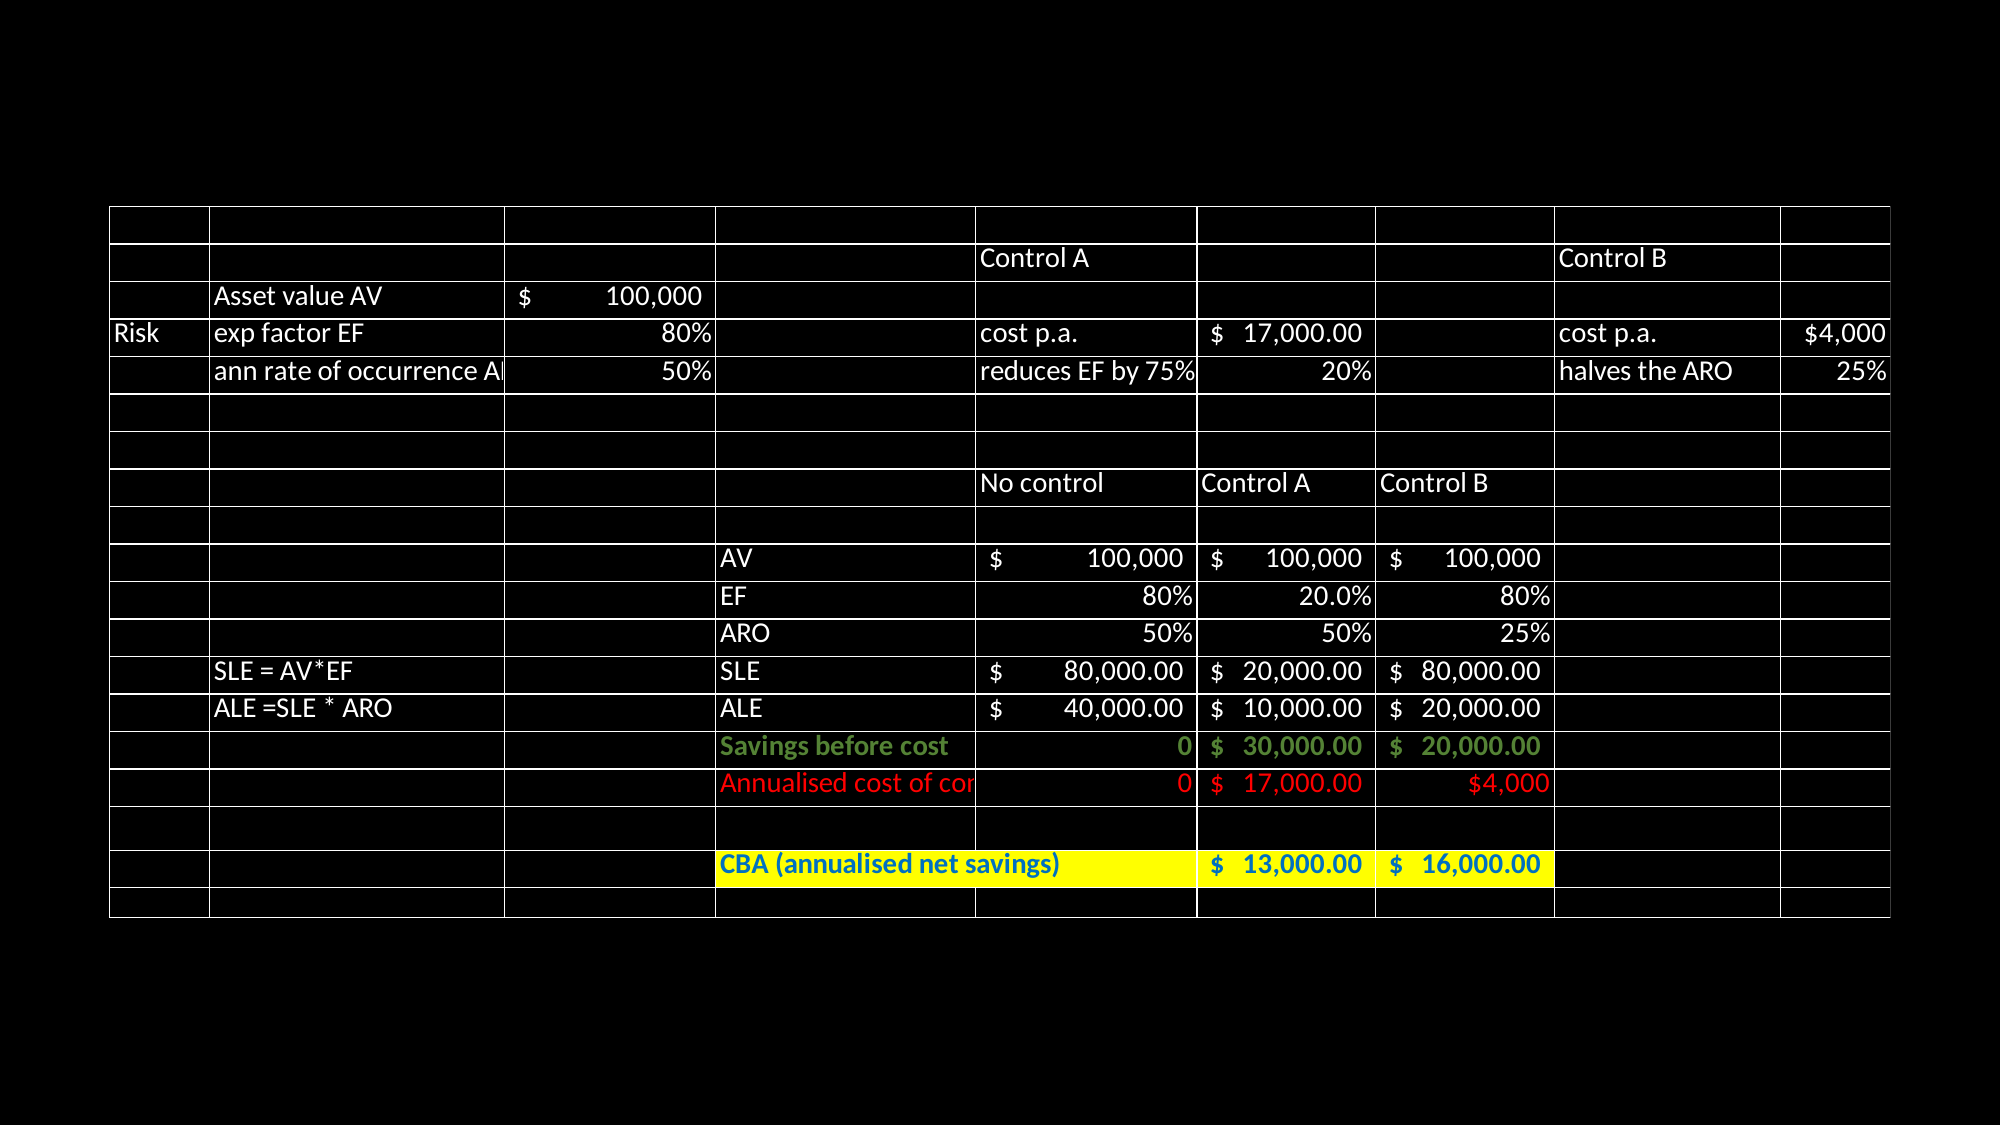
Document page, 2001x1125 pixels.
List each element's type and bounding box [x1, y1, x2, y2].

text_box [108, 205, 1892, 919]
